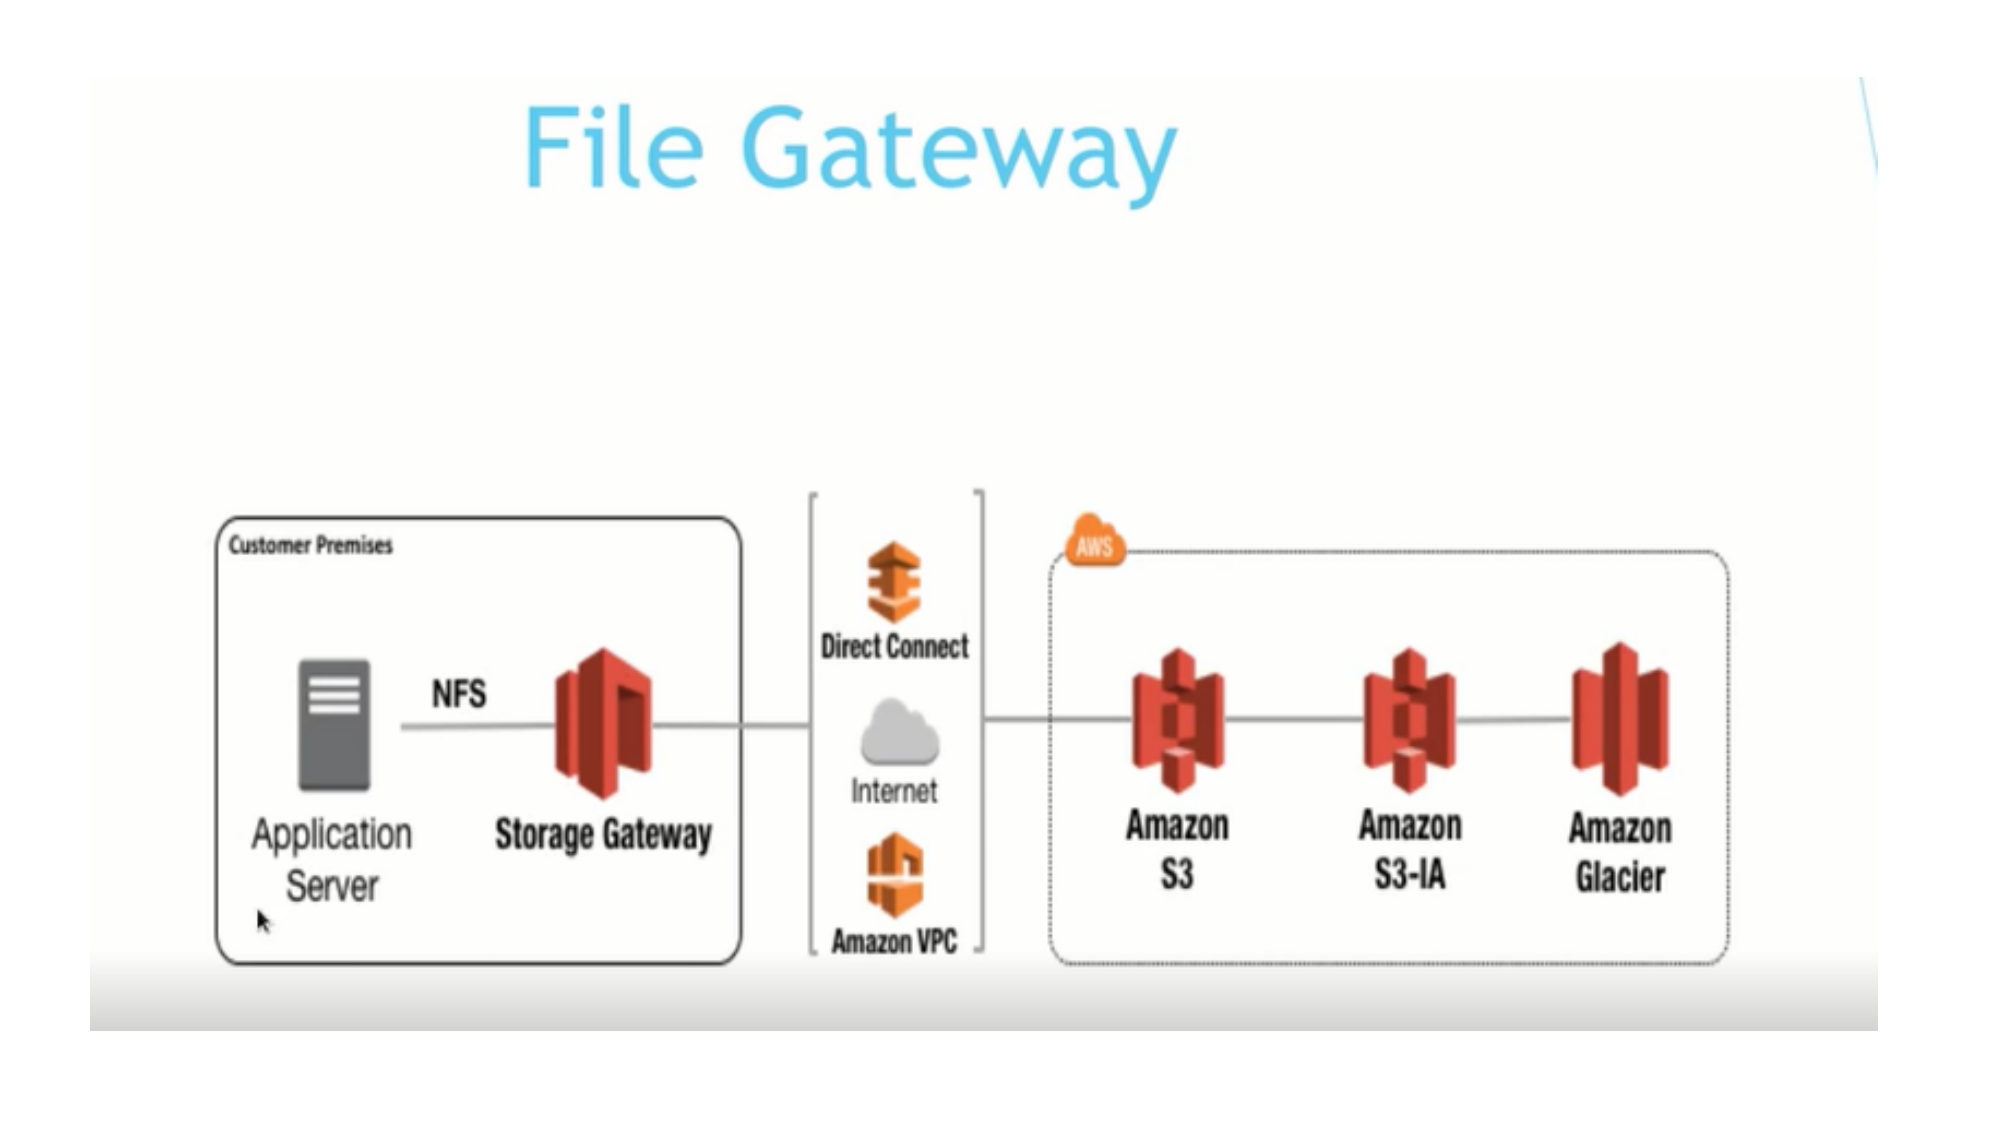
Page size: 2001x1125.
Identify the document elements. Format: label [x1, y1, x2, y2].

picture [90, 77, 1878, 1031]
